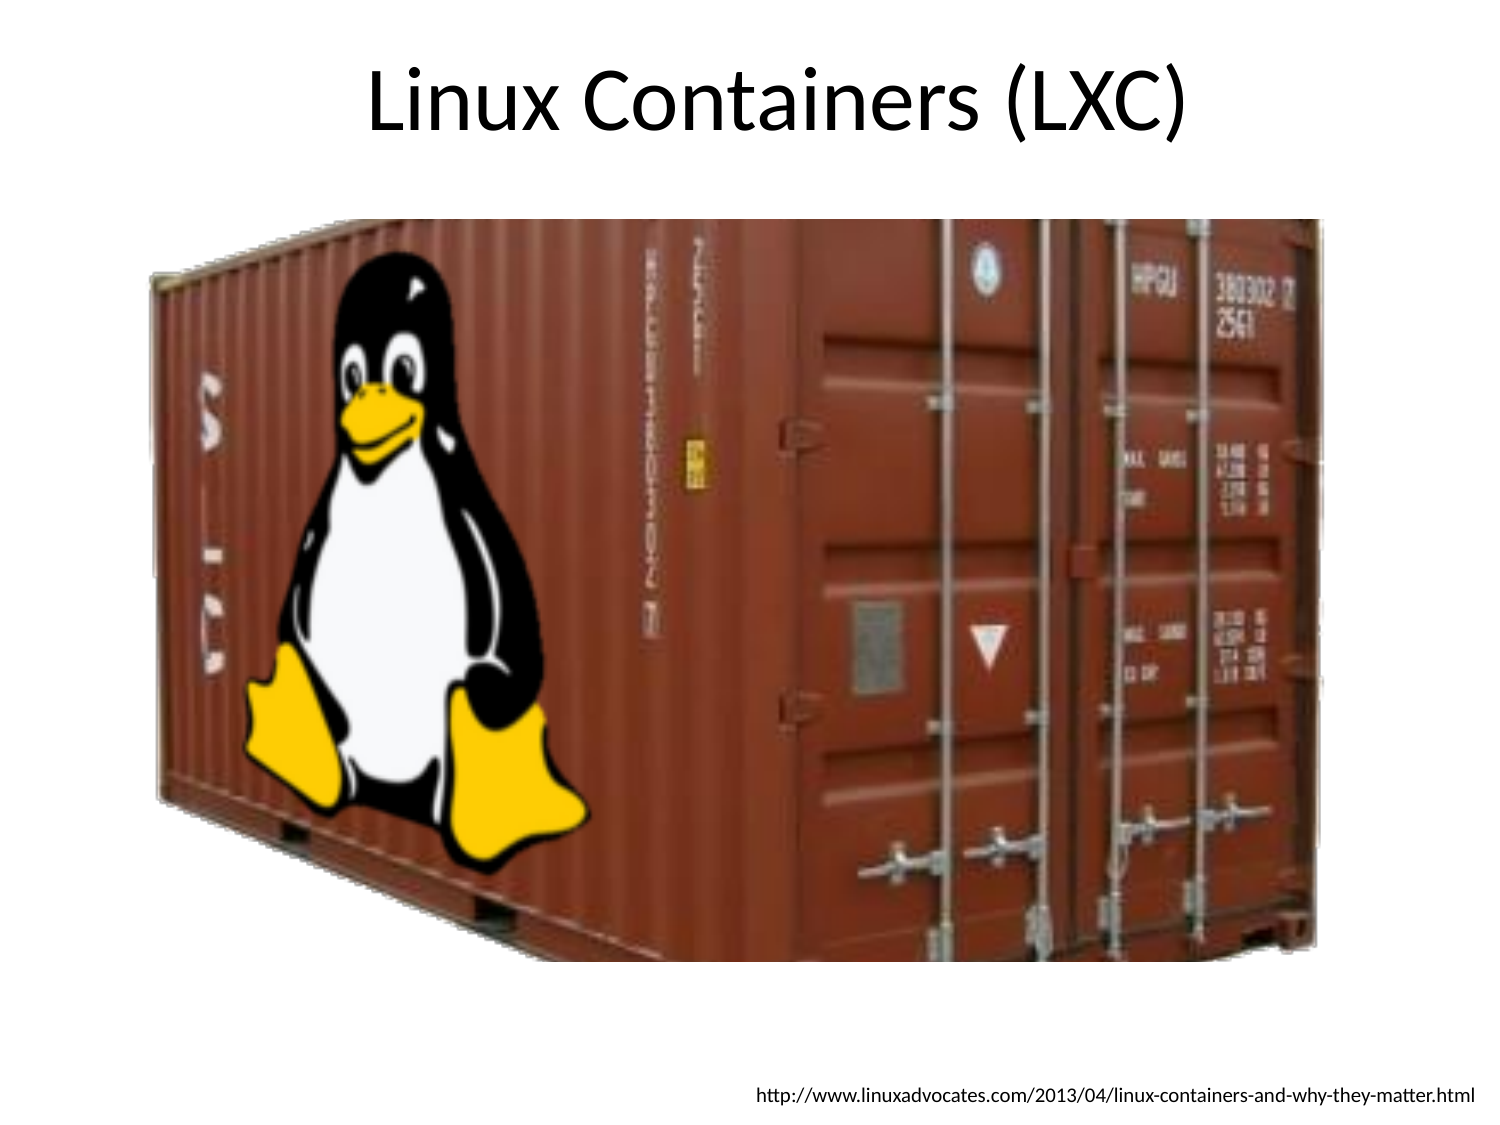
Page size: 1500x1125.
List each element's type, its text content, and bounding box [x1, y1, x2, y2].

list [92, 218, 1444, 962]
text_box http://www.linuxadvocates.com/2013/04/linux-containers-and-why-they-matter.html [741, 1074, 1491, 1115]
text_box Linux Containers (LXC) [351, 31, 1206, 157]
